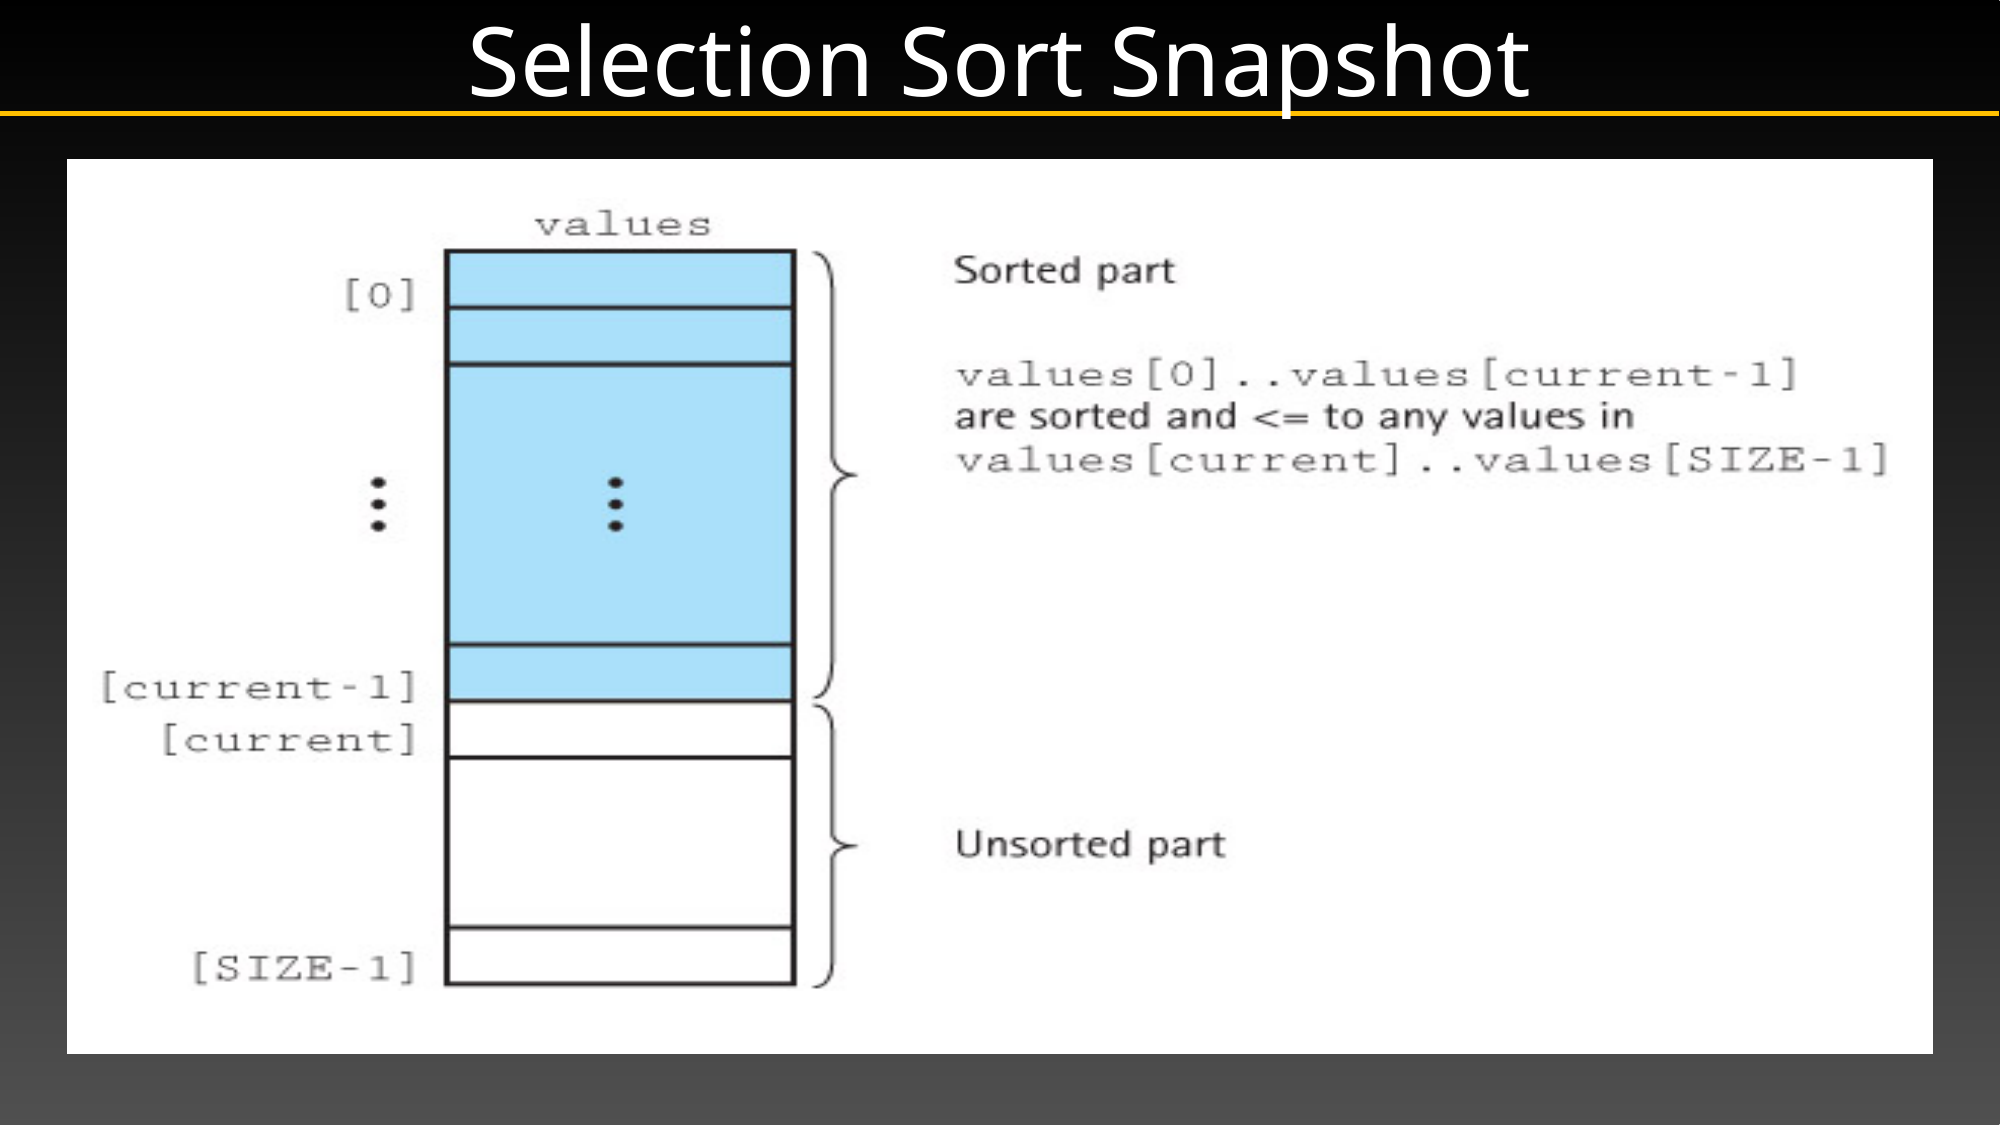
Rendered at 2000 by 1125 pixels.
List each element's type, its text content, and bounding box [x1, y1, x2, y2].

picture [92, 197, 1899, 991]
text_box [67, 159, 1932, 1054]
title Sorting and Inversions (5) [83, 188, 1911, 1003]
title Selection Sort Snapshot [0, 0, 2000, 116]
